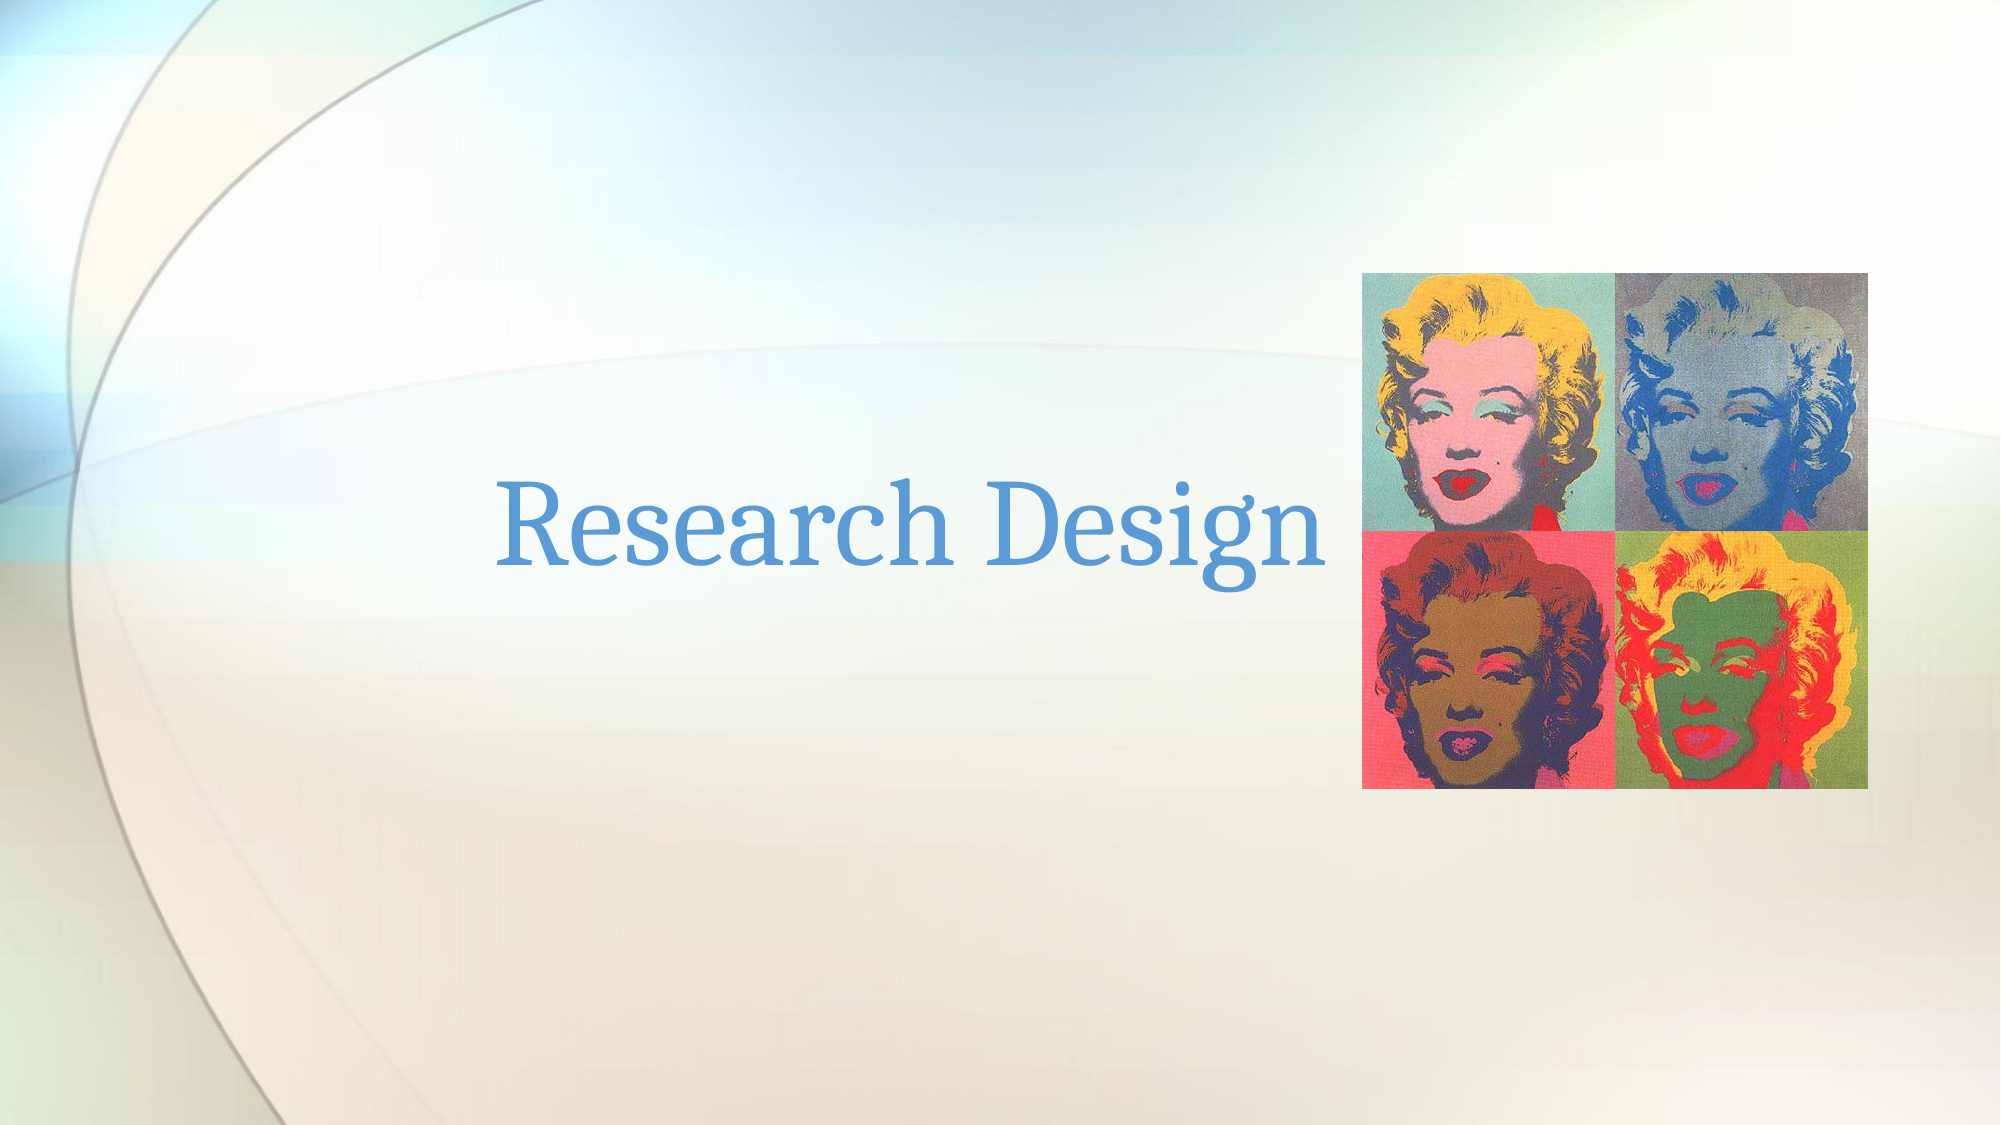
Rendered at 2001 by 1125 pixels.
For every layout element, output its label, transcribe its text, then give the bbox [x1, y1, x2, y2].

picture [0, 0, 2001, 1125]
title Research Design [161, 206, 1662, 598]
